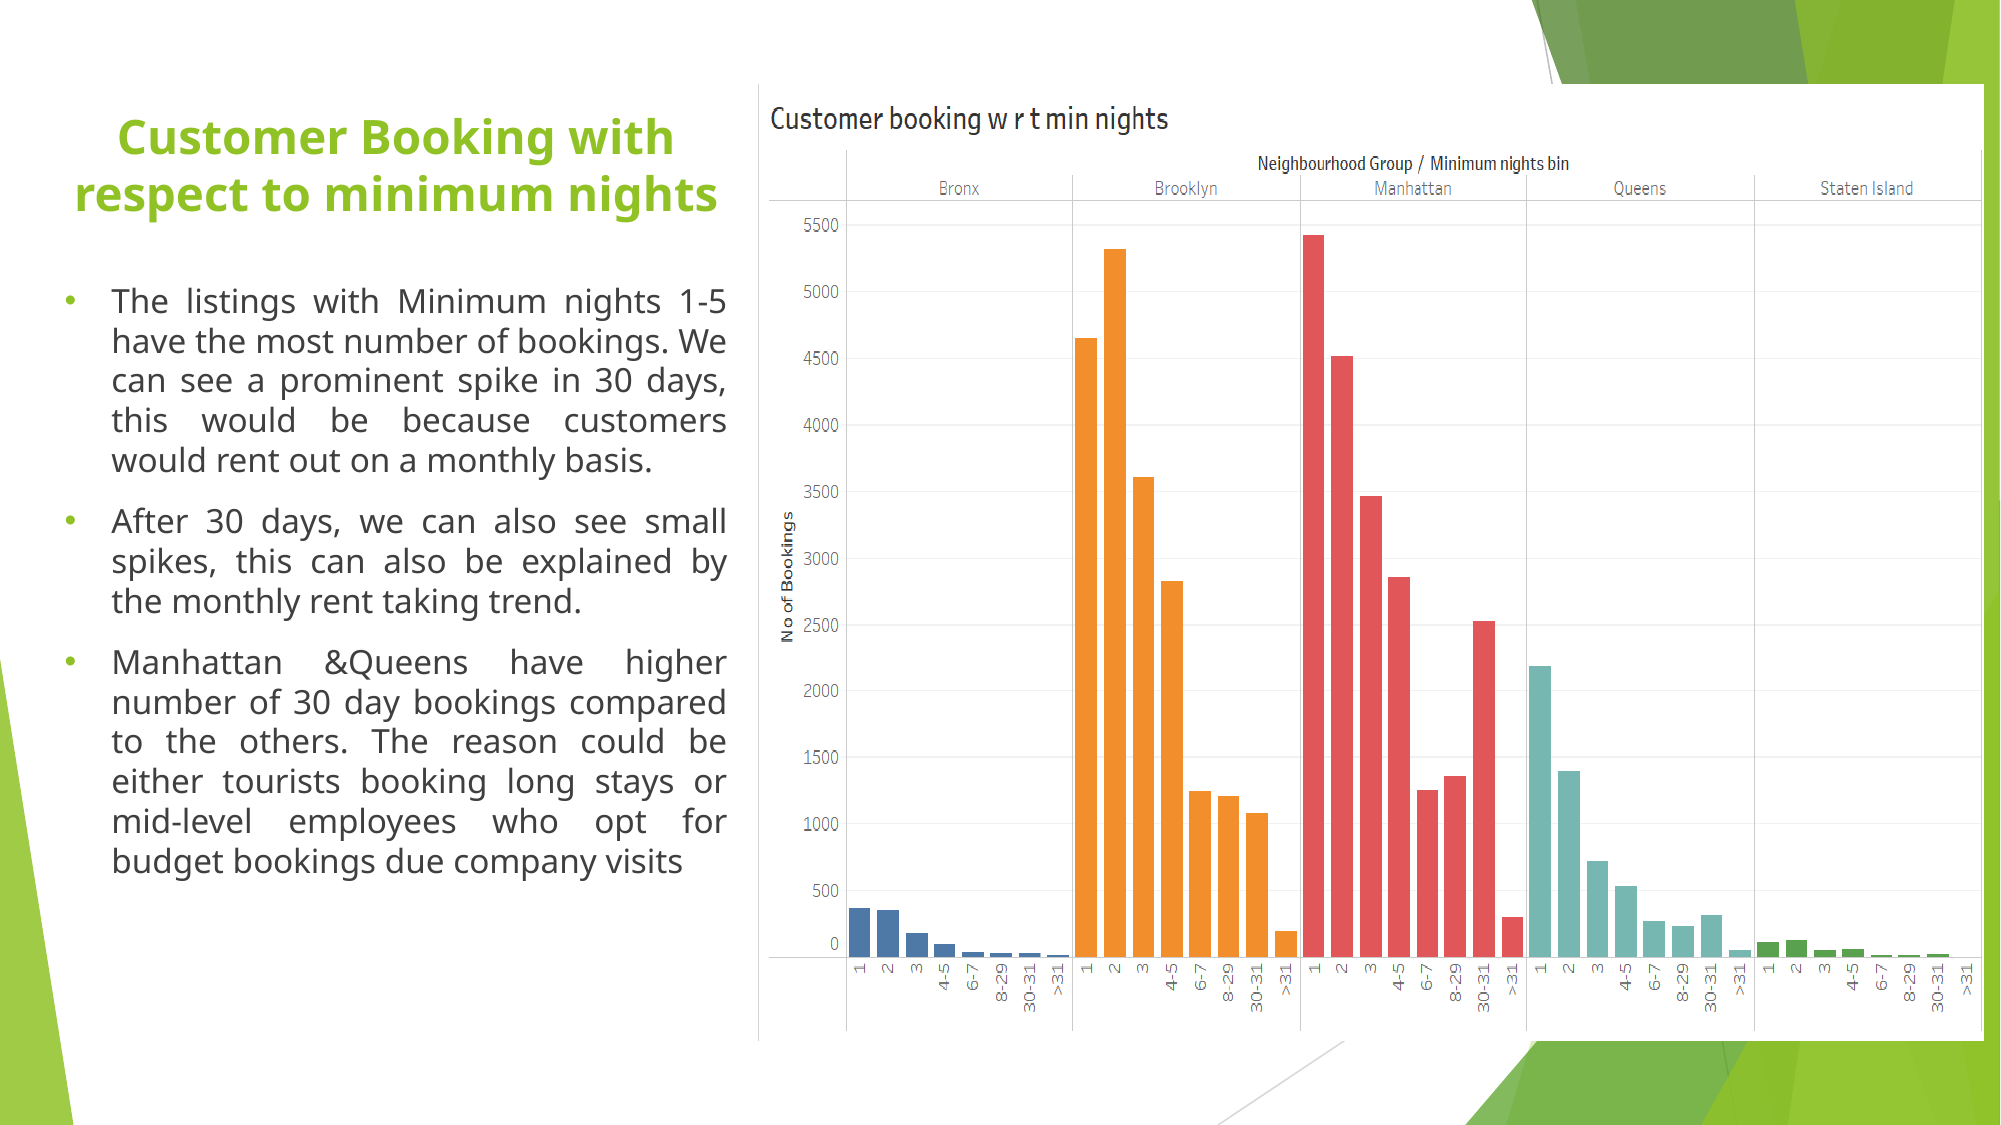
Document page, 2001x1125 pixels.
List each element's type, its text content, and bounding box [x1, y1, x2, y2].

picture [758, 84, 1984, 1041]
list The listings with Minimum nights 1-5 have the most number of bookings. We can see a prominent spike in 30 days, this would be because customers would rent out on a monthly basis. After 30 days, we can also see small spikes, this can also be explained by the monthly rent taking trend. Manhattan &Queens have higher number of 30 day bookings compared to the others. The reason could be either tourists booking long stays or mid-level employees who opt for budget bookings due company visits [49, 272, 744, 1041]
title Customer Booking with respect to minimum nights [49, 84, 744, 229]
